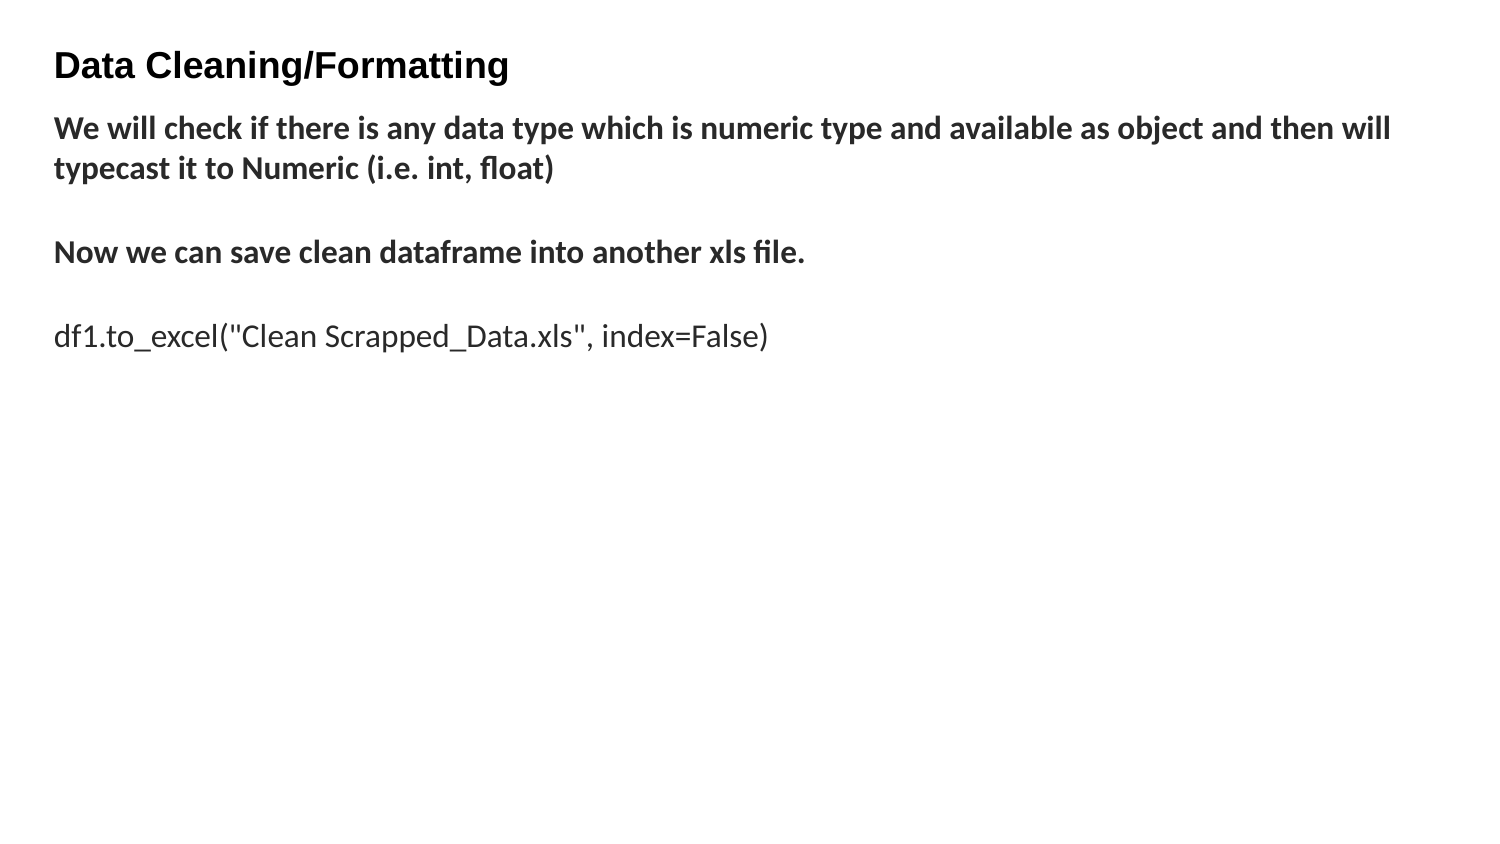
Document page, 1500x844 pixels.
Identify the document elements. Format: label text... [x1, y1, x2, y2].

text_box Data Cleaning/Formatting [38, 25, 1243, 101]
list We will check if there is any data type which is numeric type and available as object and then will typecast it to Numeric (i.e. int, float) Now we can save clean dataframe into another xls file. df1.to_excel("Clean Scrapped_Data.xls", index=False) [38, 91, 1437, 775]
